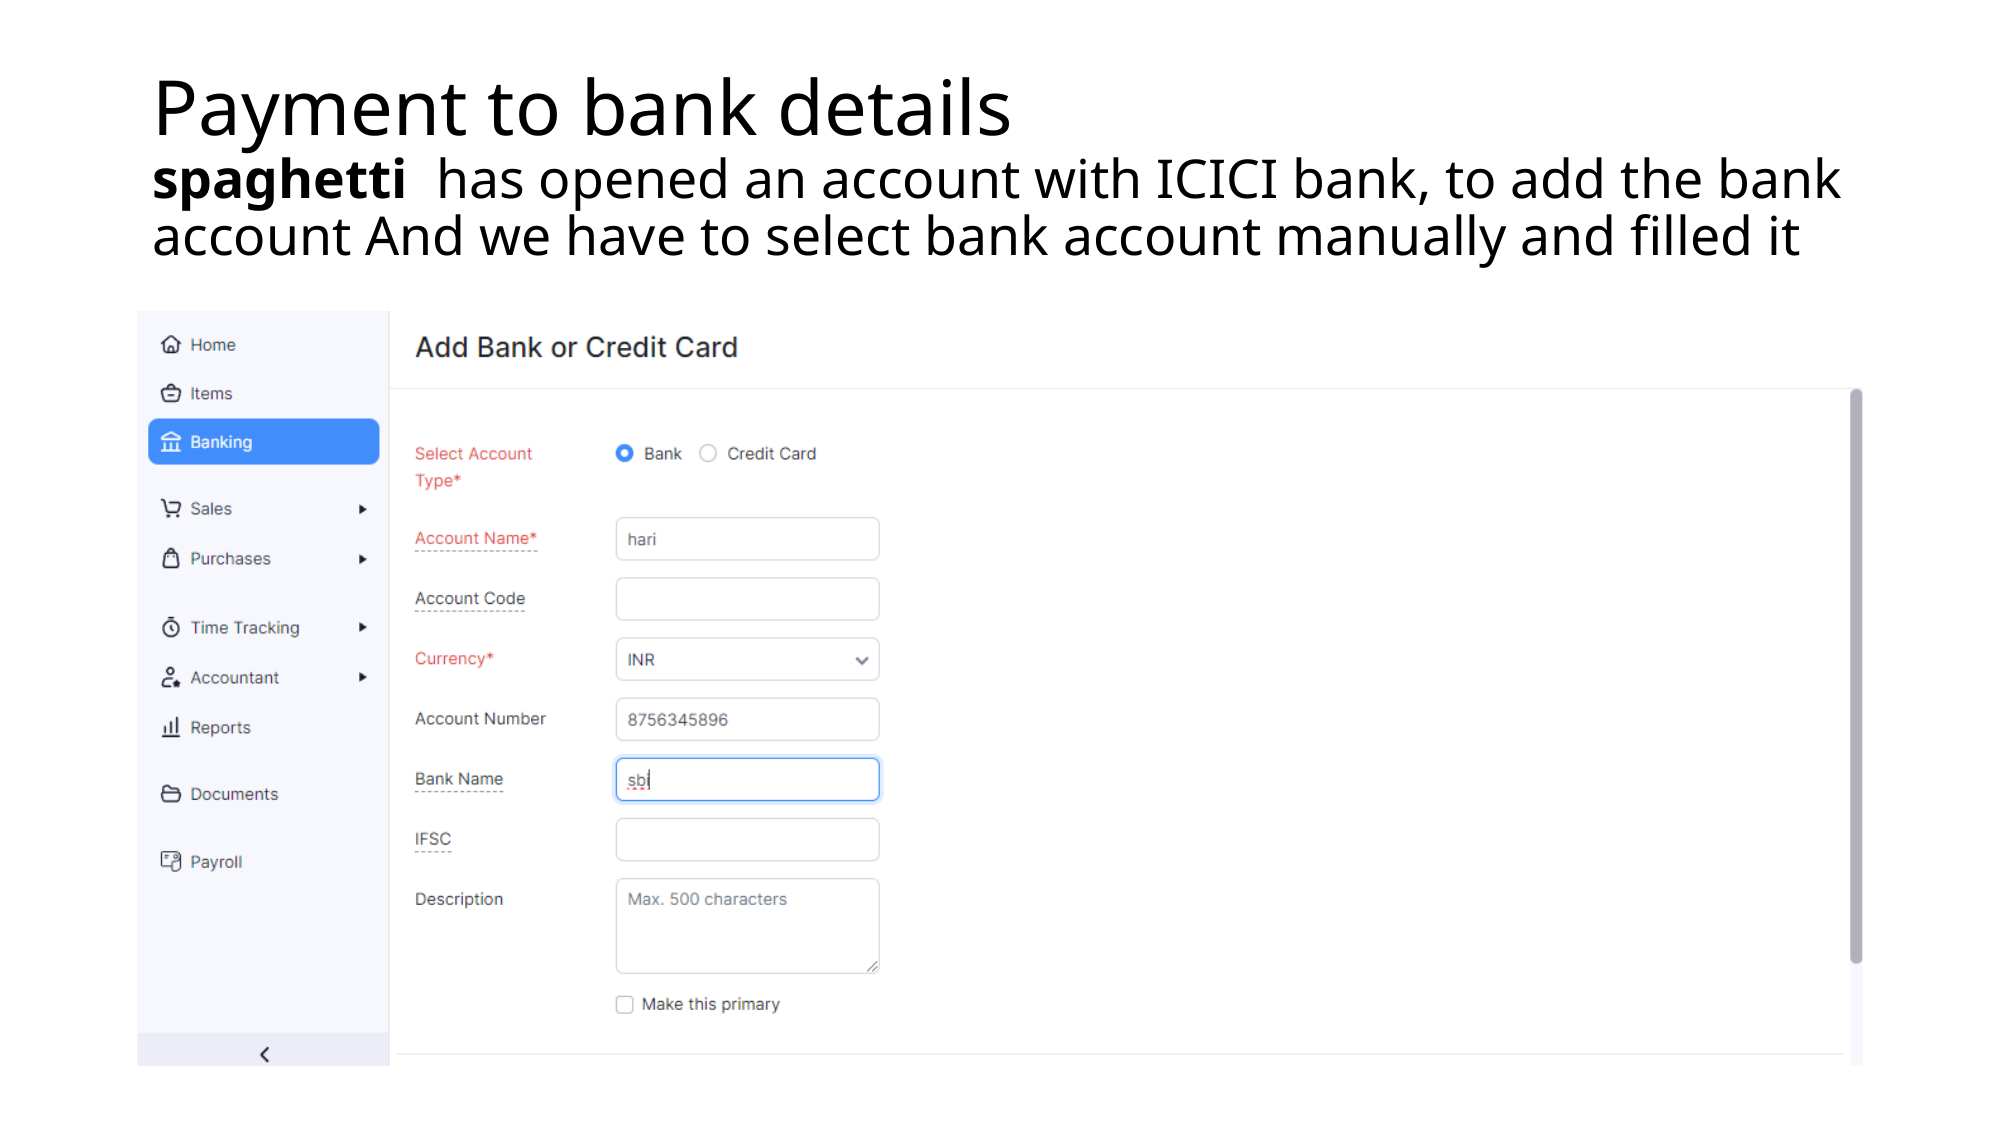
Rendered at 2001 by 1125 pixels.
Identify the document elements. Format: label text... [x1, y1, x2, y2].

title Payment to bank details spaghetti has opened an account with ICICI bank, to add the bank account And we have to select bank account manually and filled it [137, 59, 1863, 278]
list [137, 311, 1863, 1066]
